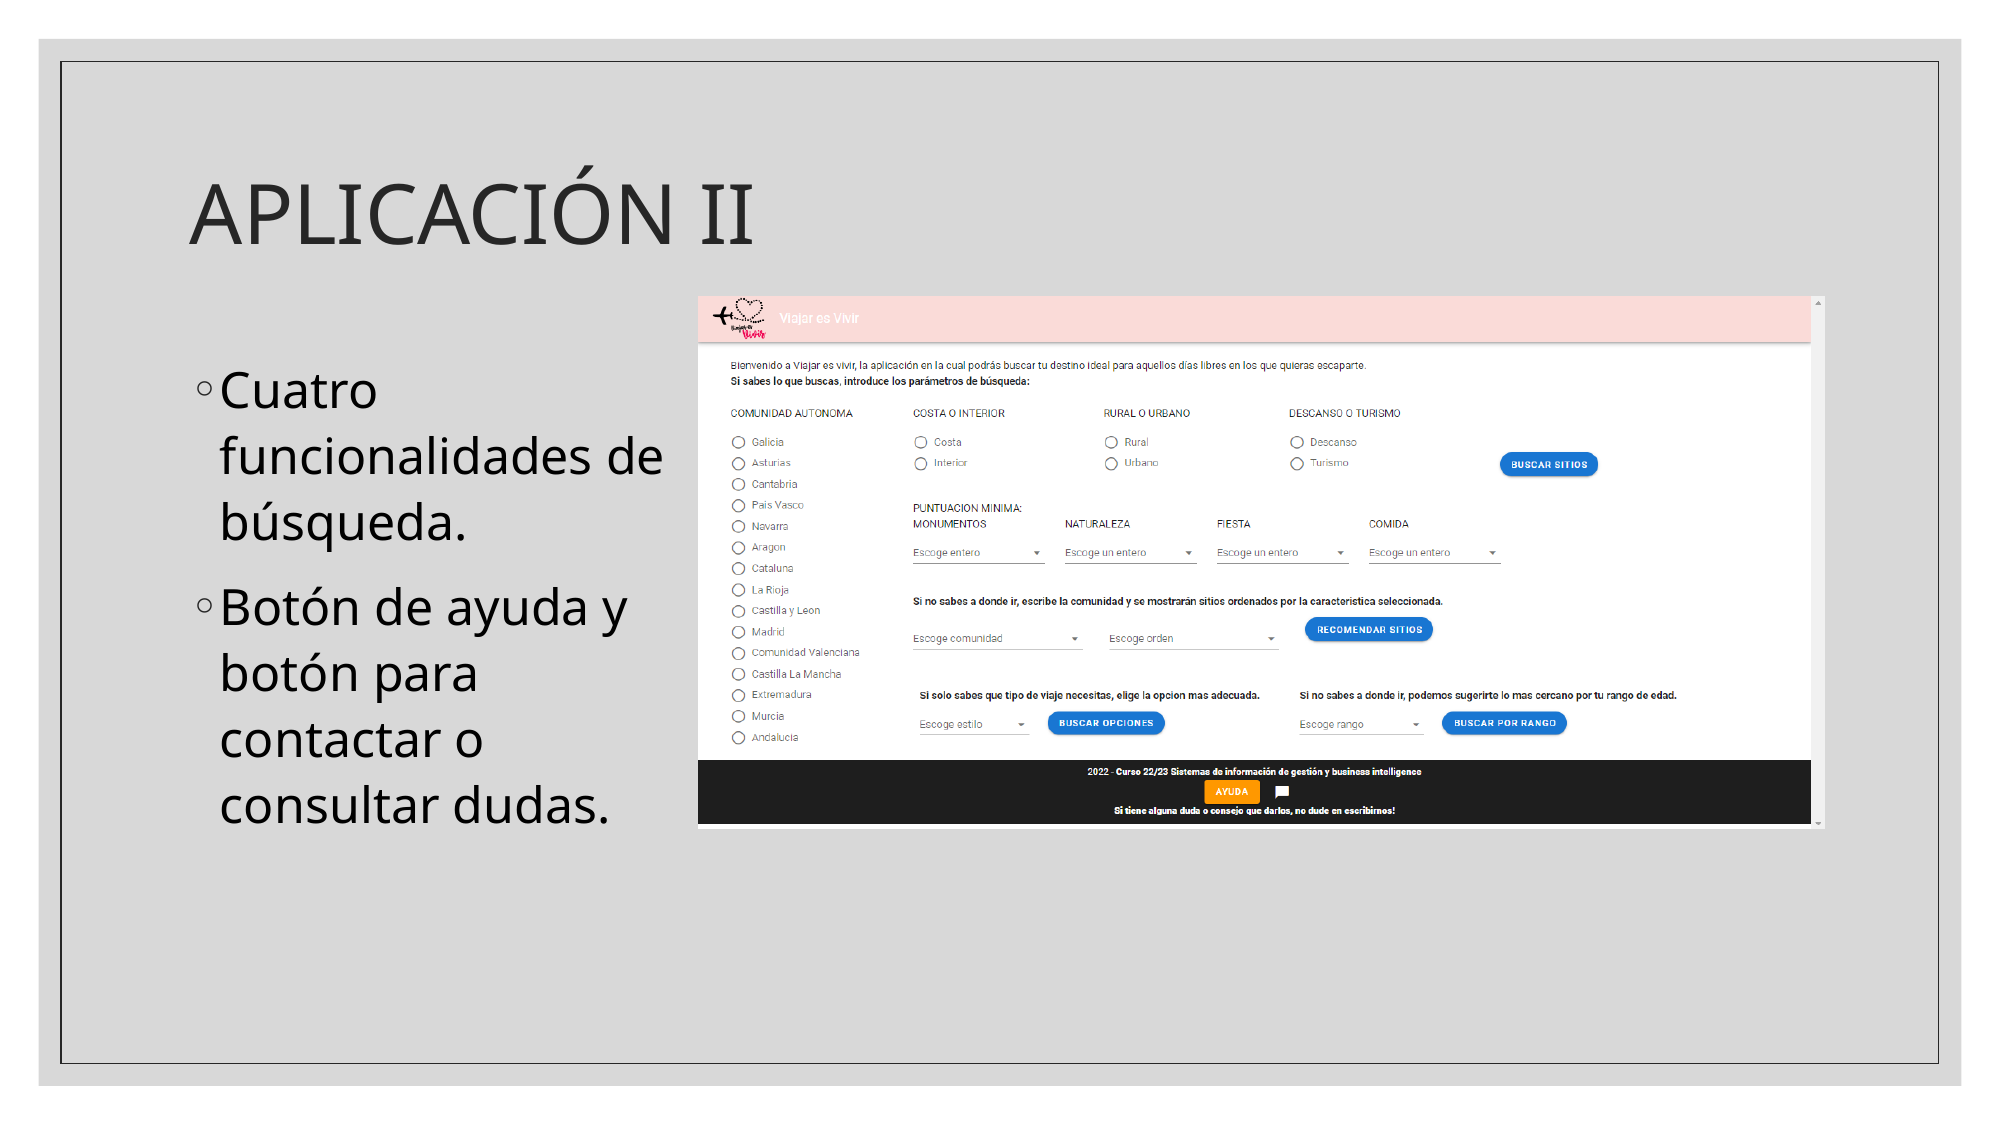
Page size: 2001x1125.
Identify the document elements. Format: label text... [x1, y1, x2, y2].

list Cuatro funcionalidades de búsqueda. Botón de ayuda y botón para contactar o consultar dudas. [174, 345, 682, 960]
title APLICACIÓN II [174, 105, 1825, 331]
picture [698, 296, 1825, 829]
